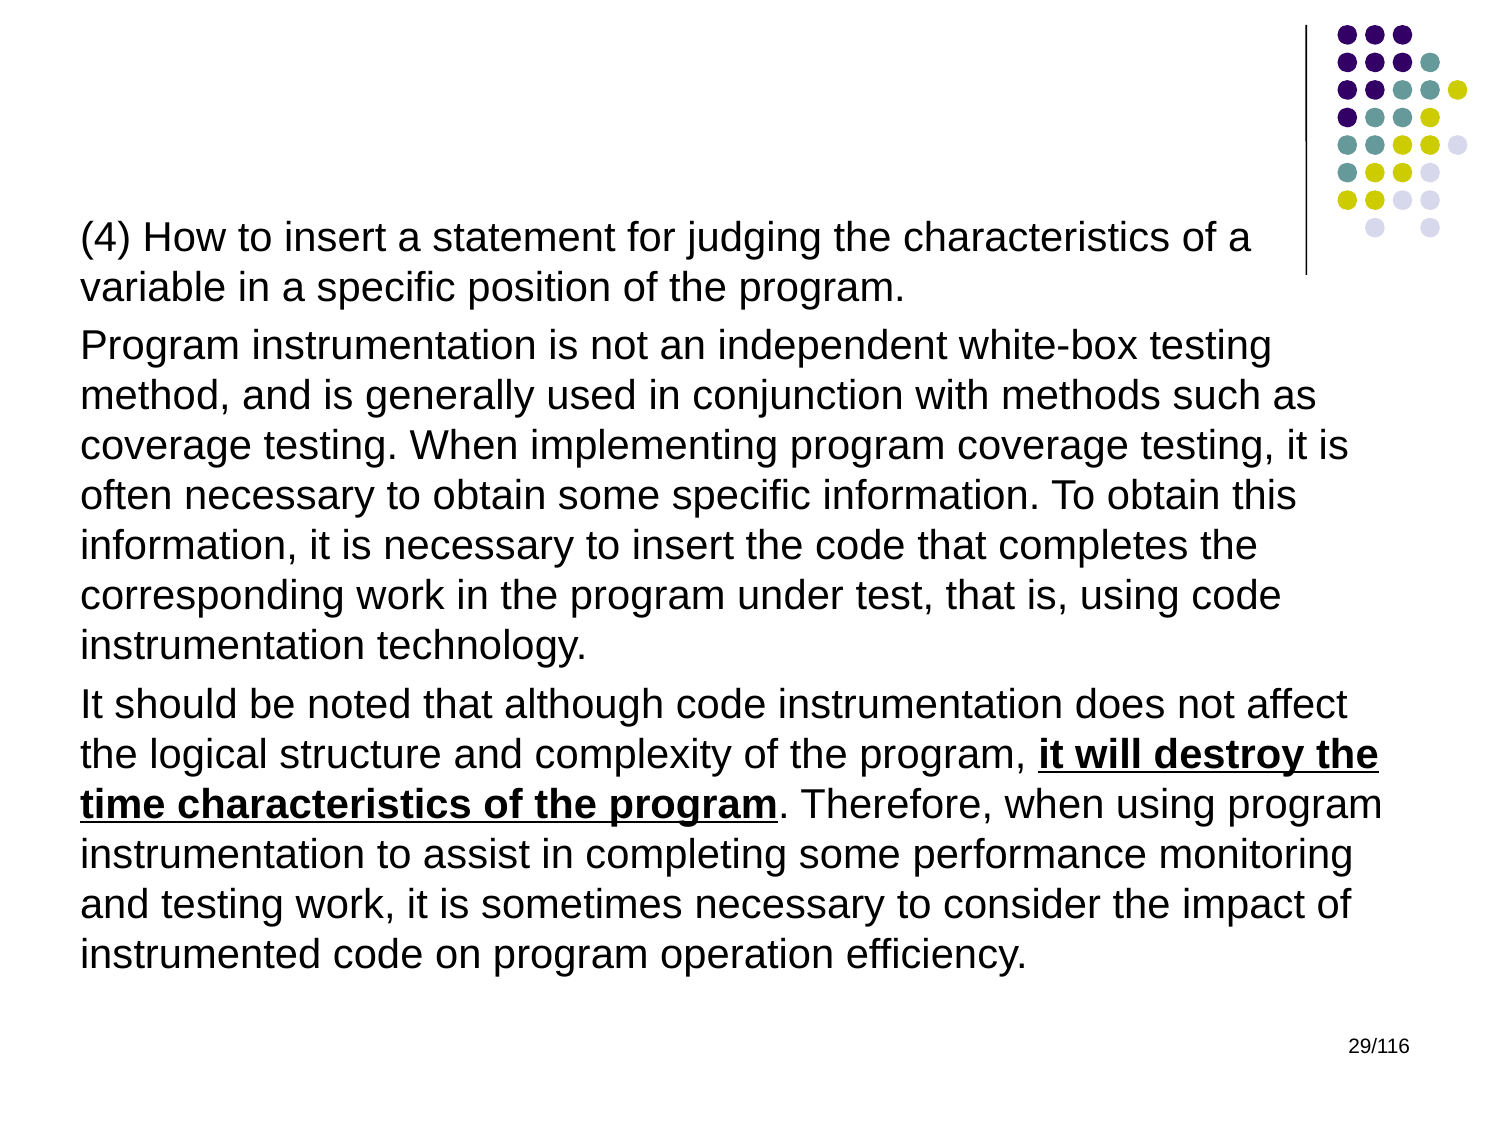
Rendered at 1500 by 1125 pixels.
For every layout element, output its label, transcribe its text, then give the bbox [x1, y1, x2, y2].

list (4) How to insert a statement for judging the characteristics of a variable in a specific position of the program. Program instrumentation is not an independent white-box testing method, and is generally used in conjunction with methods such as coverage testing. When implementing program coverage testing, it is often necessary to obtain some specific information. To obtain this information, it is necessary to insert the code that completes the corresponding work in the program under test, that is, using code instrumentation technology. It should be noted that although code instrumentation does not affect the logical structure and complexity of the program, it will destroy the time characteristics of the program. Therefore, when using program instrumentation to assist in completing some performance monitoring and testing work, it is sometimes necessary to consider the impact of instrumented code on program operation efficiency. [64, 202, 1412, 905]
slide_number 29/116 [1074, 1025, 1425, 1100]
